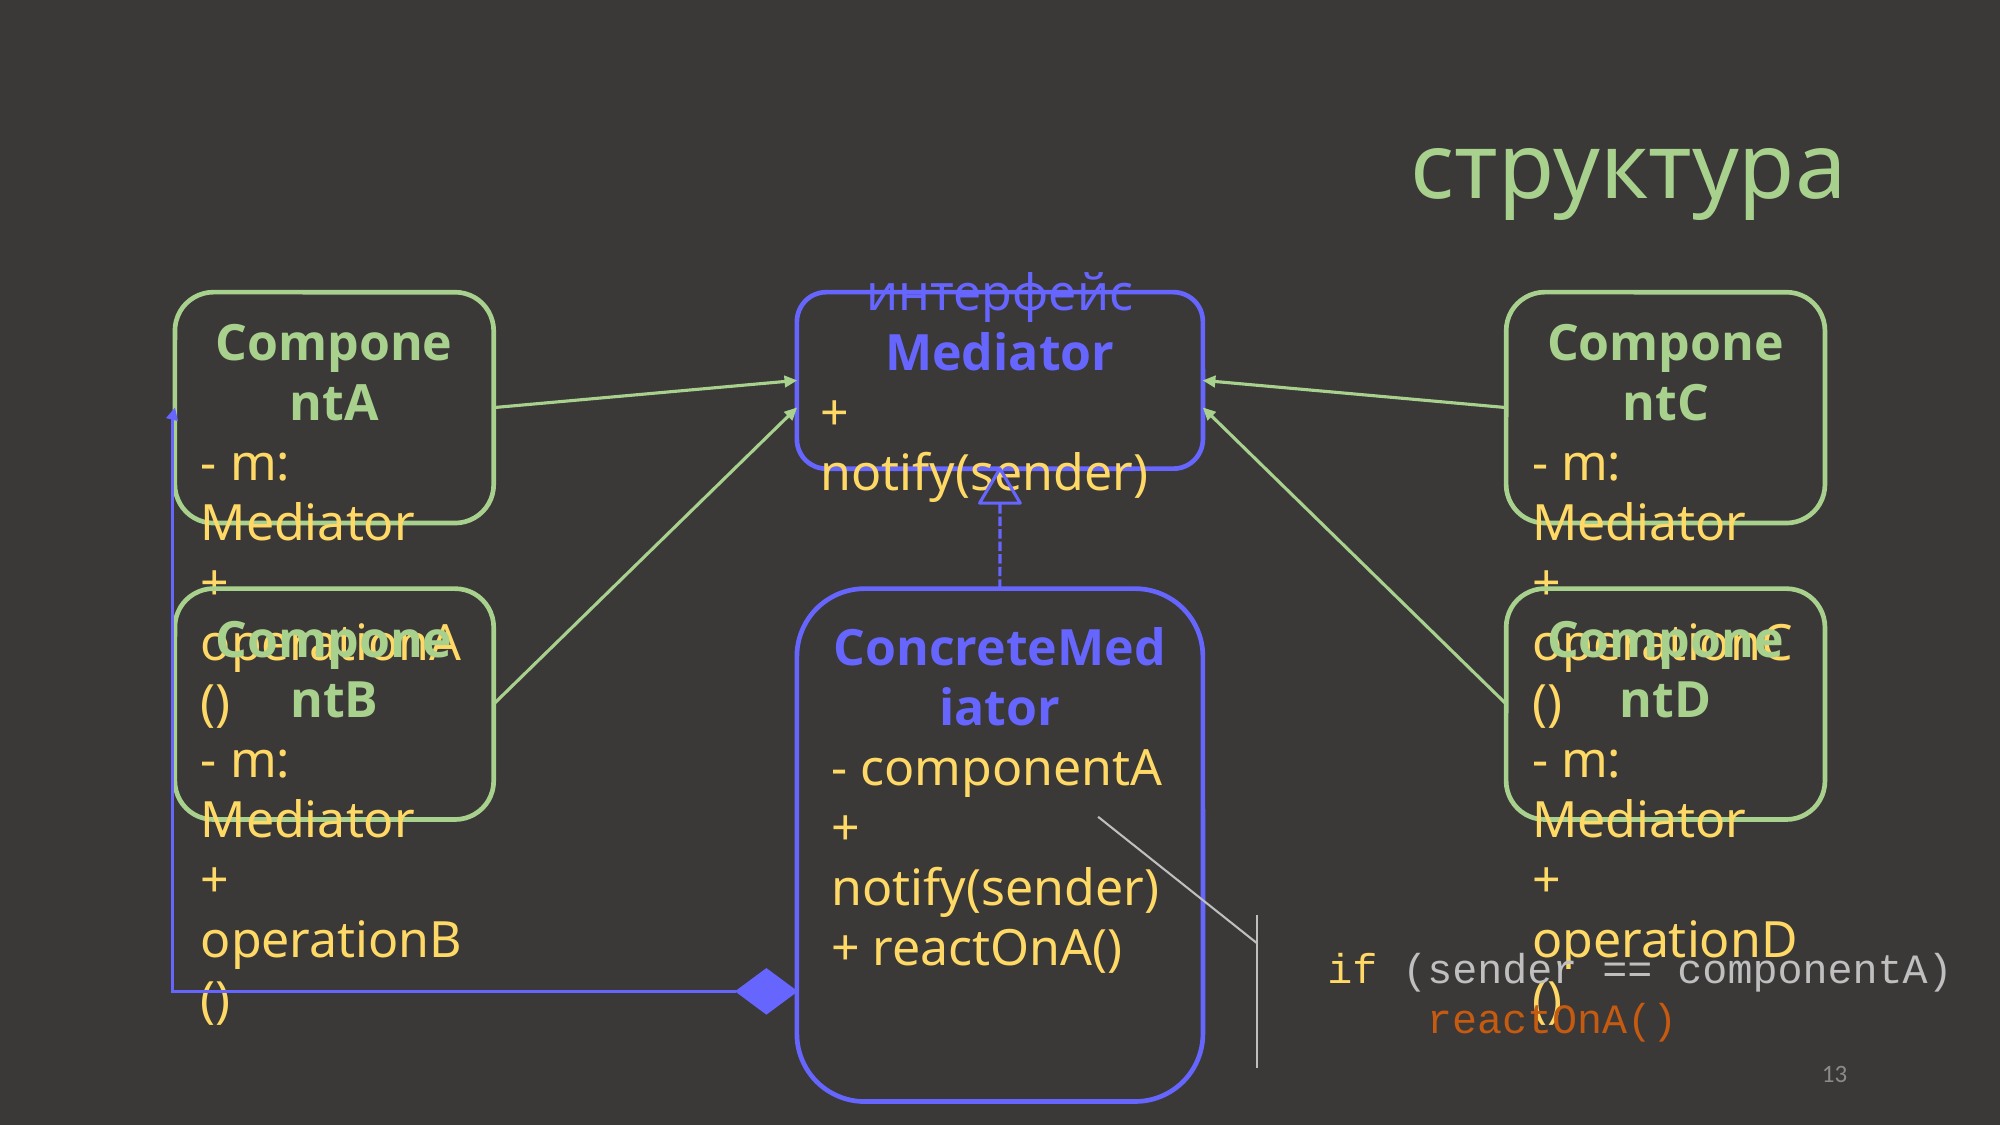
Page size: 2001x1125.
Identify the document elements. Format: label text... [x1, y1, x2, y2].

text_box ComponentD - m: Mediator + operationD() [1506, 588, 1825, 820]
text_box ConcreteMediator - componentA + notify(sender) + reactOnA() [796, 588, 1203, 1102]
text_box if (sender == componentA) reactOnA() [1312, 915, 1973, 1068]
text_box [979, 468, 1021, 504]
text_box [493, 380, 797, 407]
title структура [137, 59, 1863, 278]
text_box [174, 407, 736, 992]
slide_number 13 [1412, 1042, 1863, 1103]
text_box ComponentA - m: Mediator + operationA() [174, 292, 494, 407]
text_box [1202, 408, 1507, 704]
text_box интерфейс Mediator + notify(sender) [796, 292, 1203, 469]
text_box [1202, 380, 1507, 408]
text_box ComponentC - m: Mediator + operationC() [1506, 292, 1825, 524]
text_box [736, 968, 798, 1015]
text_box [736, 407, 797, 704]
